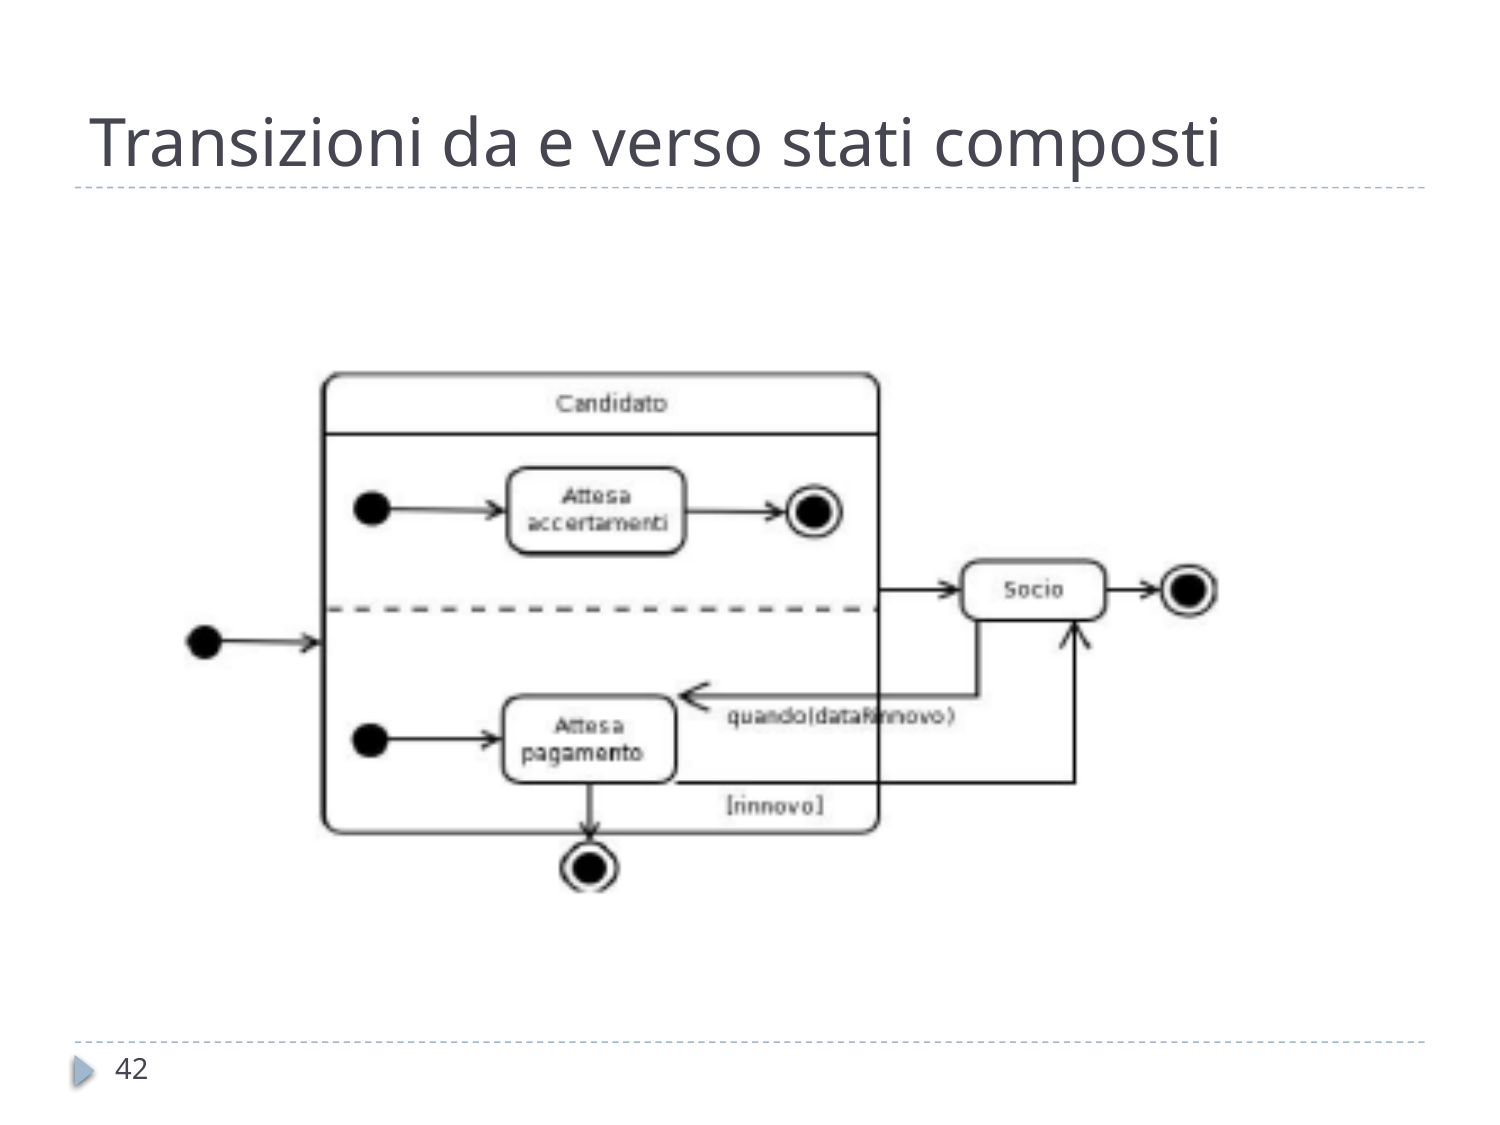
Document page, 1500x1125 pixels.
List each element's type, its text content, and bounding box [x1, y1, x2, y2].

picture [162, 349, 1254, 911]
title Transizioni da e verso stati composti [75, 37, 1425, 188]
slide_number 42 [100, 1042, 426, 1103]
